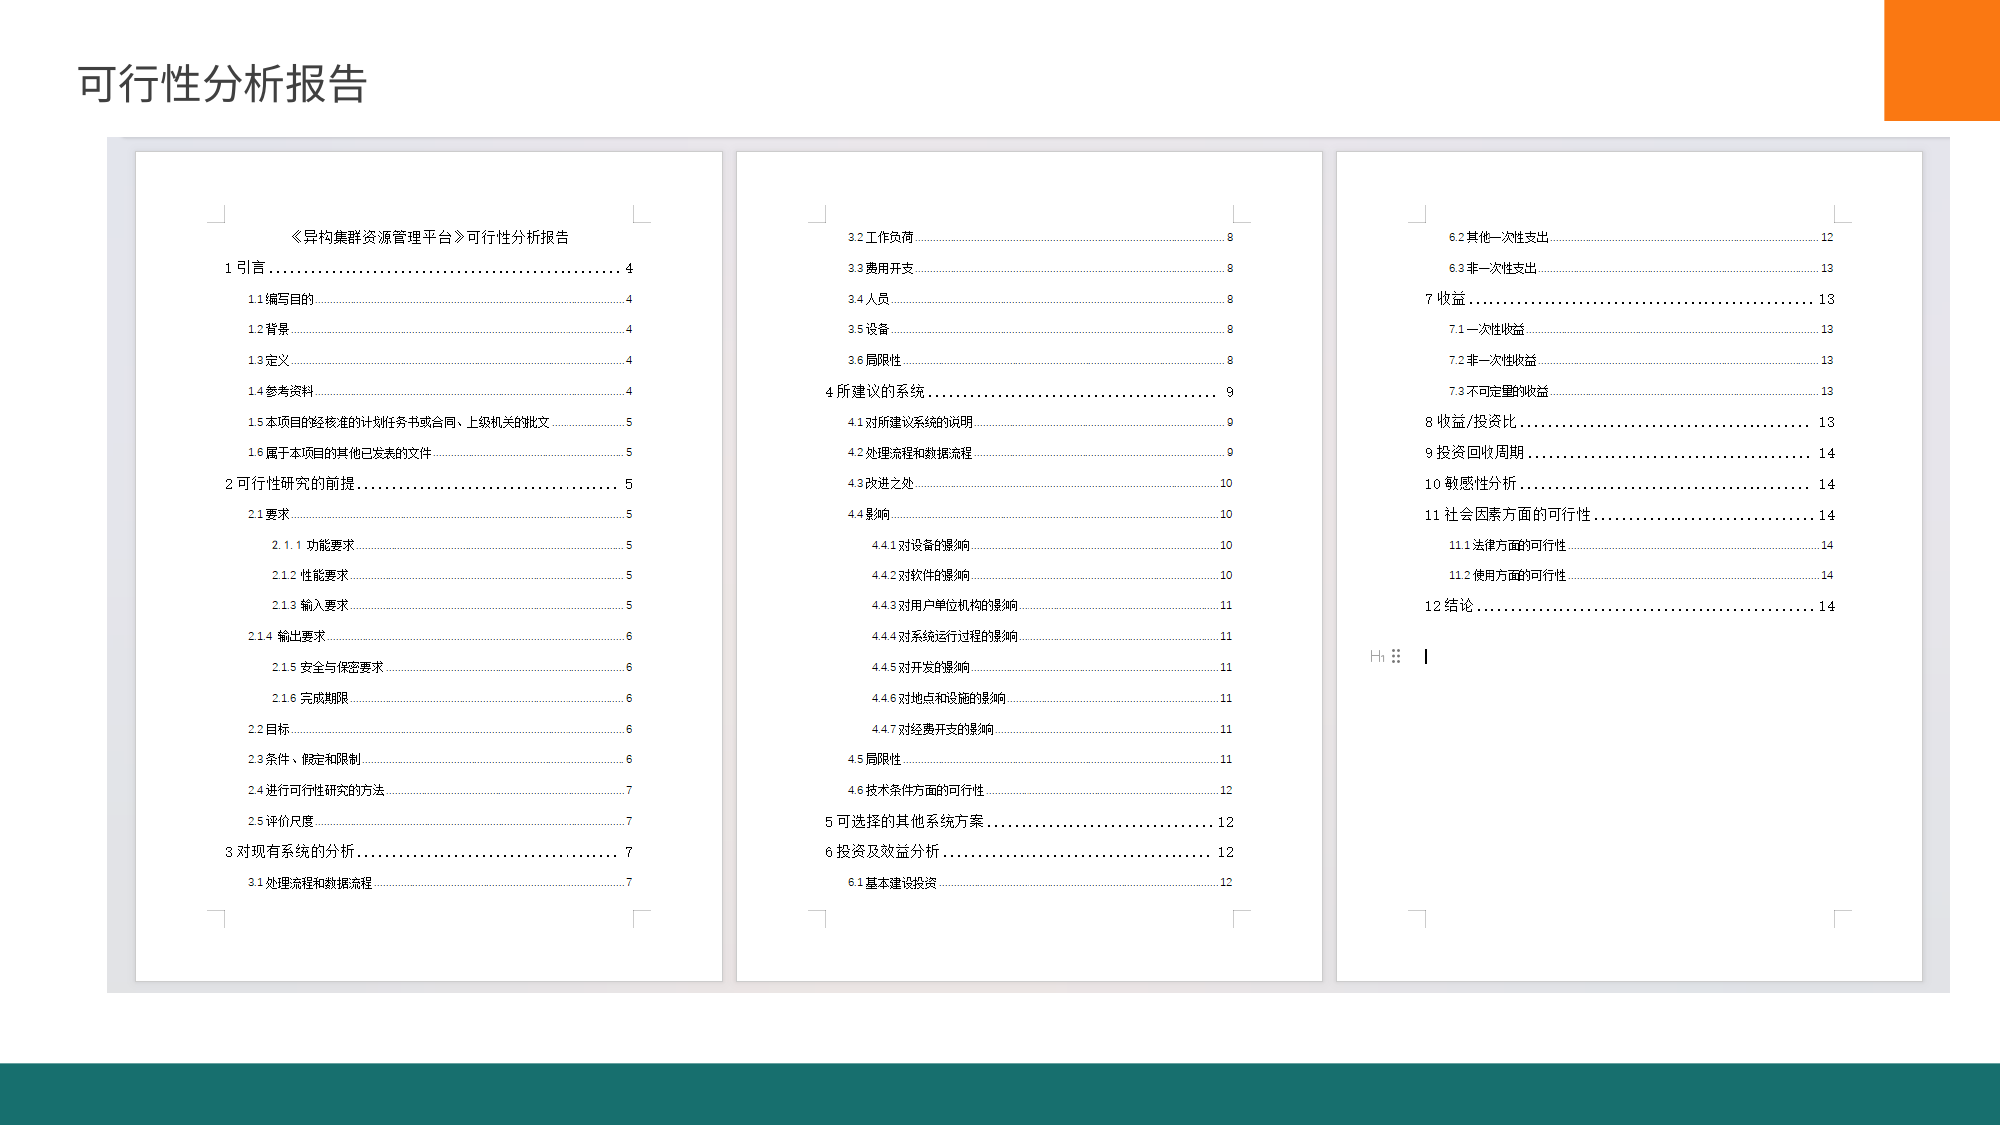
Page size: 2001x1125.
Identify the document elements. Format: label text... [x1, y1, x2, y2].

text_box [0, 1062, 2000, 1125]
picture [107, 137, 1950, 993]
text_box [1883, 0, 2000, 122]
text_box 可行性分析报告 [62, 50, 412, 116]
